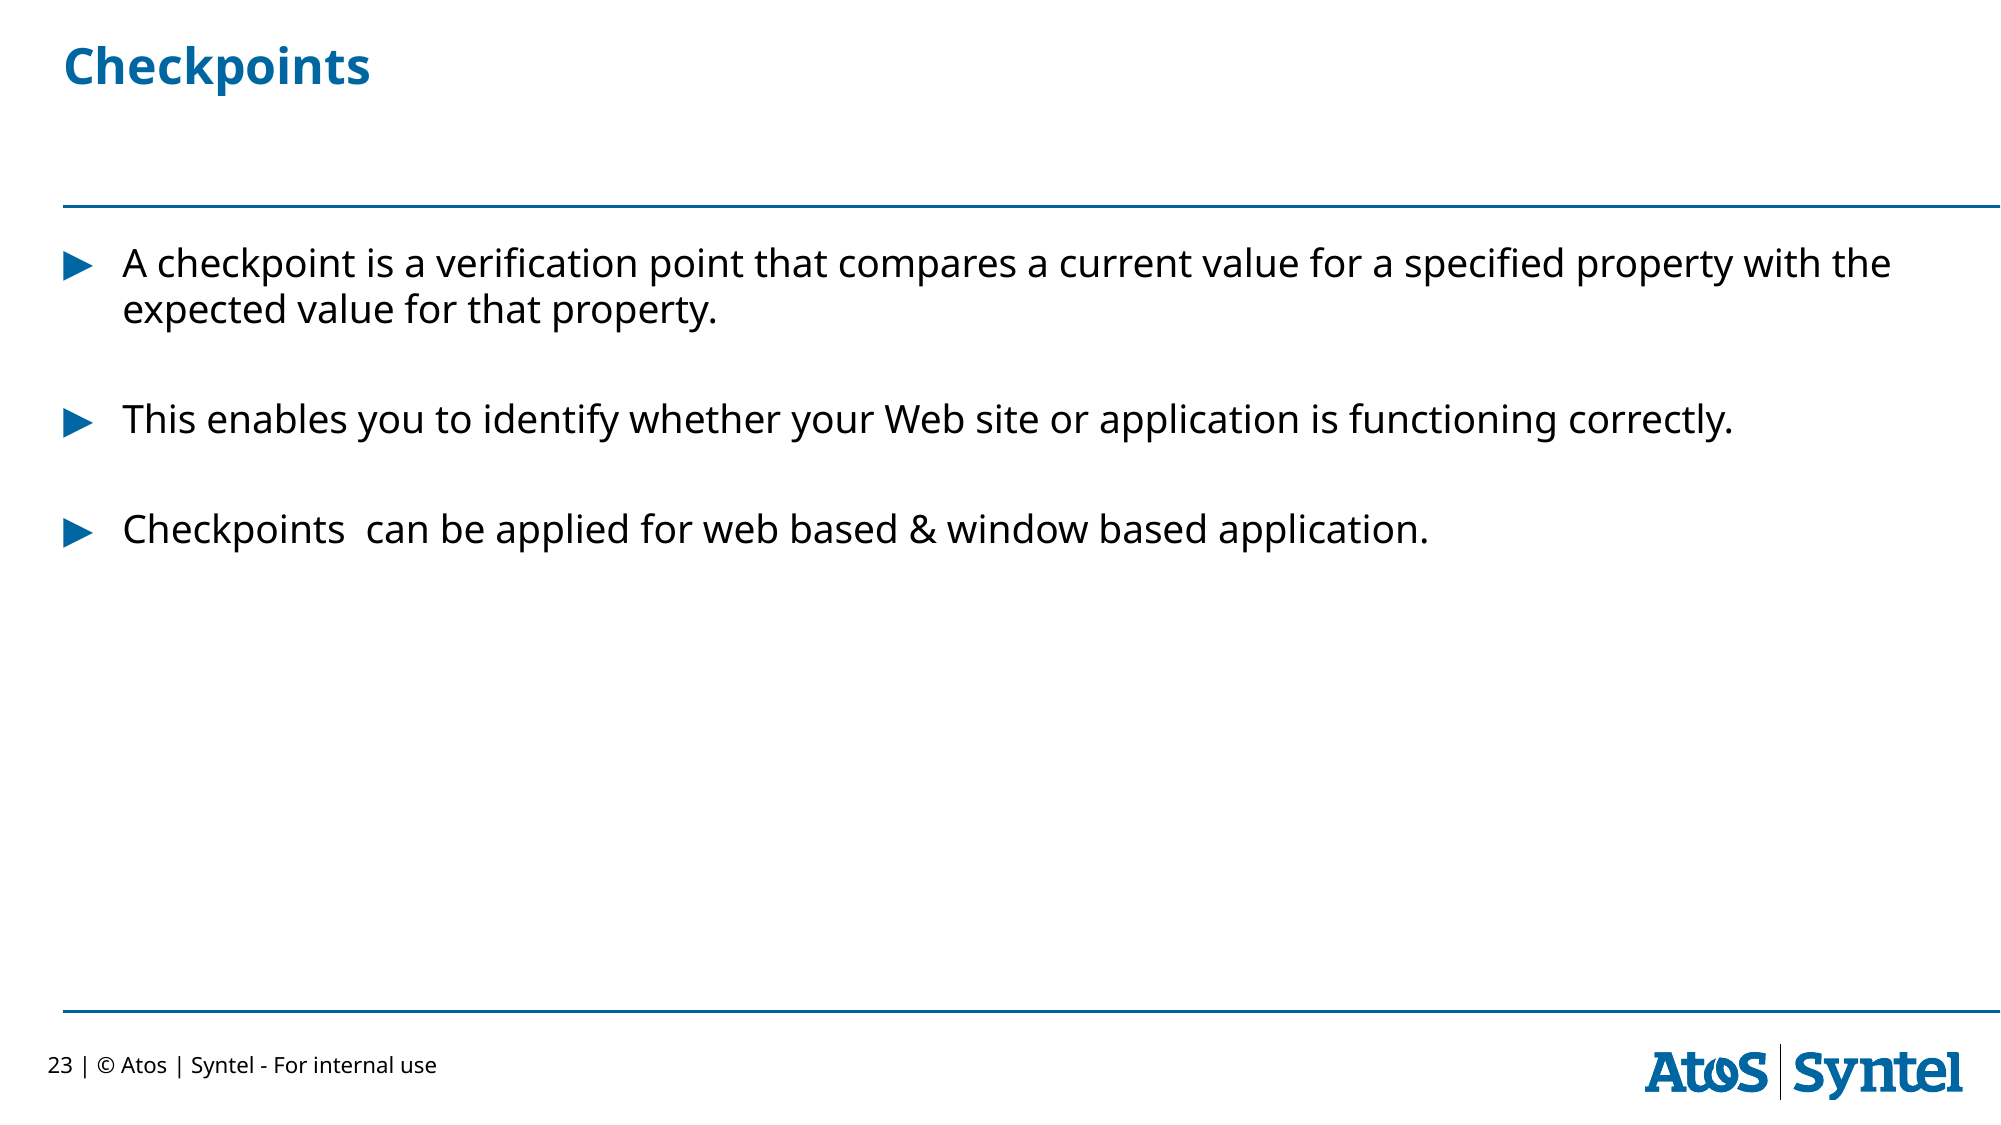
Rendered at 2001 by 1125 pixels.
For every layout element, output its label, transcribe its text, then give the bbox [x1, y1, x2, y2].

title Checkpoints [63, 26, 1961, 151]
list A checkpoint is a verification point that compares a current value for a specified property with the expected value for that property. This enables you to identify whether your Web site or application is functioning correctly. Checkpoints can be applied for web based & window based application. [63, 238, 1961, 983]
